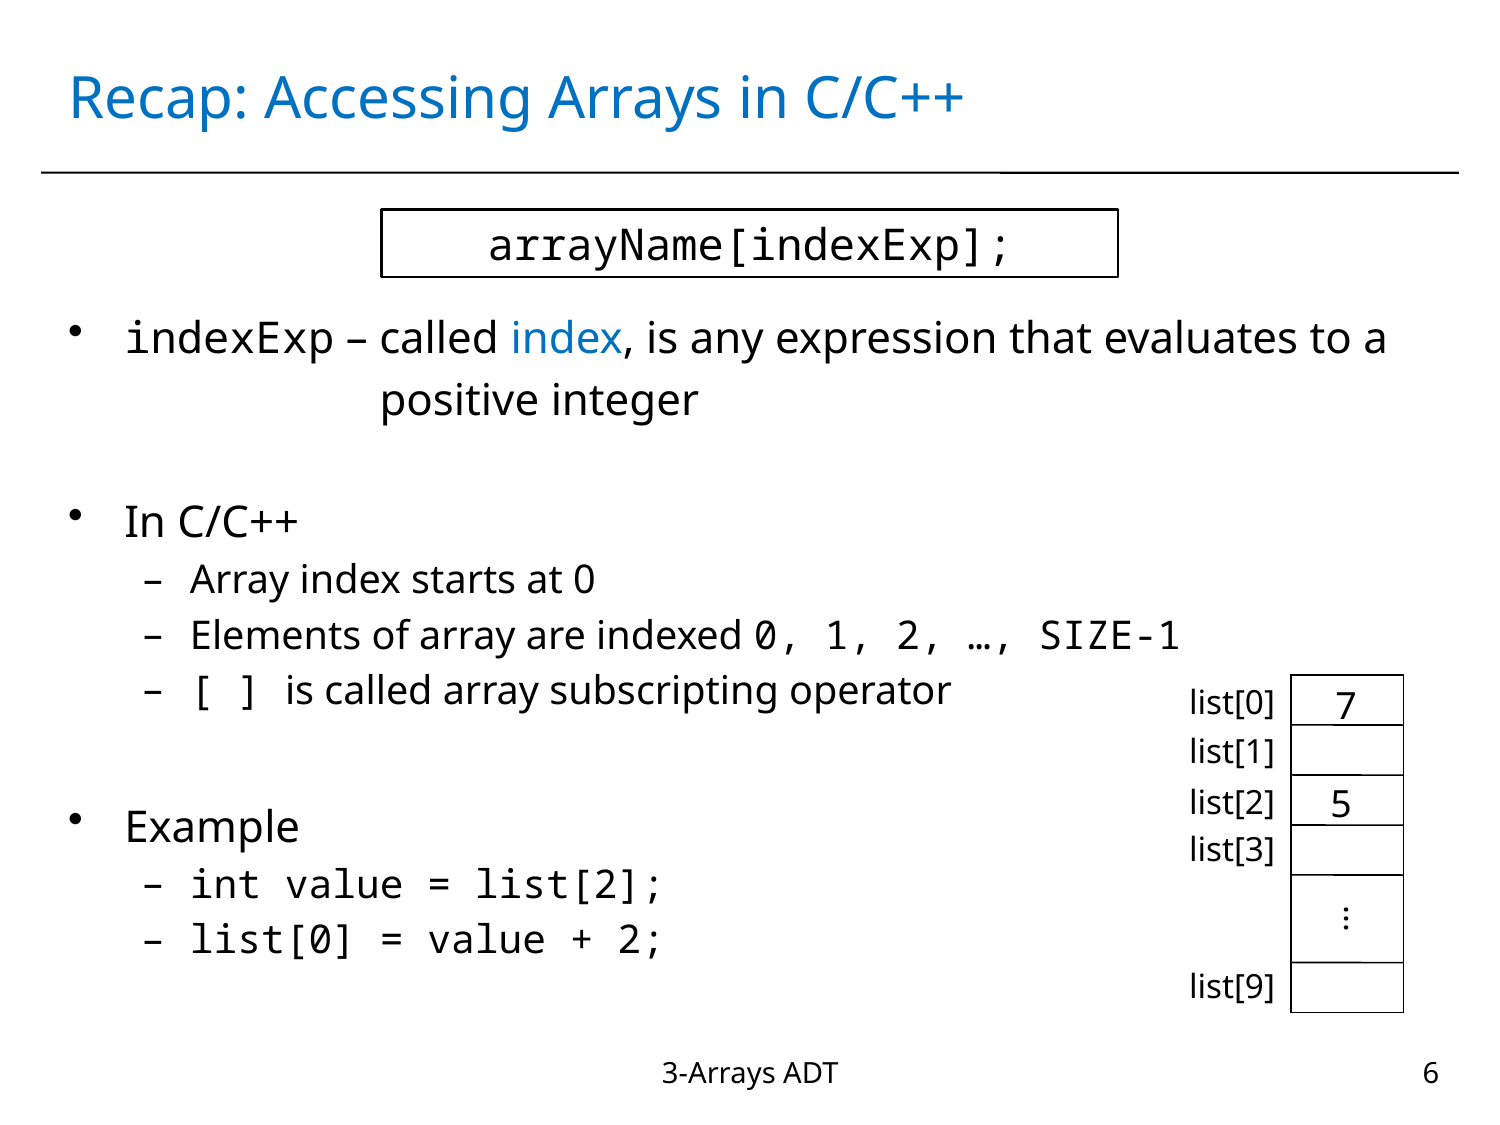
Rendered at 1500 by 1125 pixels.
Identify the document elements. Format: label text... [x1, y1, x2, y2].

text_box arrayName[indexExp]; [381, 209, 1119, 277]
title Recap: Accessing Arrays in C/C++ [52, 30, 1448, 159]
slide_number 6 [1104, 1046, 1455, 1125]
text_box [1174, 673, 1404, 1014]
list indexExp – called index, is any expression that evaluates to a positive integer In C/C++ Array index starts at 0 Elements of array are indexed 0, 1, 2, …, SIZE-1 [ ] is called array subscripting operator Example int value = list[2]; list[0] = value + 2; [52, 302, 1448, 1024]
footer 3-Arrays ADT [502, 1046, 999, 1125]
